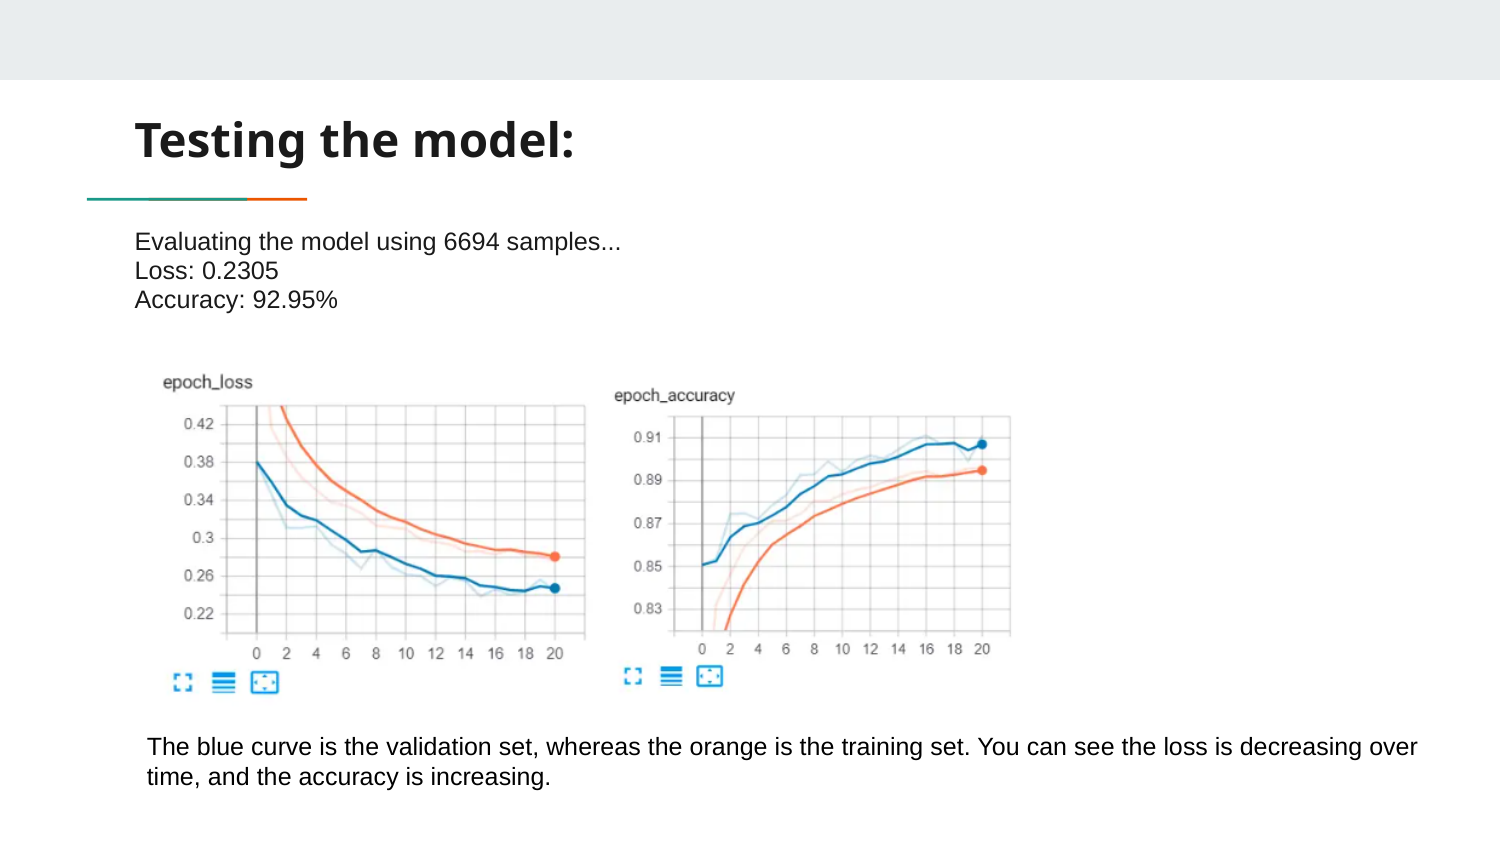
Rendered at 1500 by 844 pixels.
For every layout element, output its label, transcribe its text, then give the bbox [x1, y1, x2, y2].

list Evaluating the model using 6694 samples... Loss: 0.2305 Accuracy: 92.95% [119, 212, 1381, 338]
title Testing the model: [119, 94, 1381, 183]
text_box The blue curve is the validation set, whereas the orange is the training set. You can see the loss is decreasing over time, and the accuracy is increasing. [131, 715, 1441, 805]
picture [143, 320, 1045, 716]
